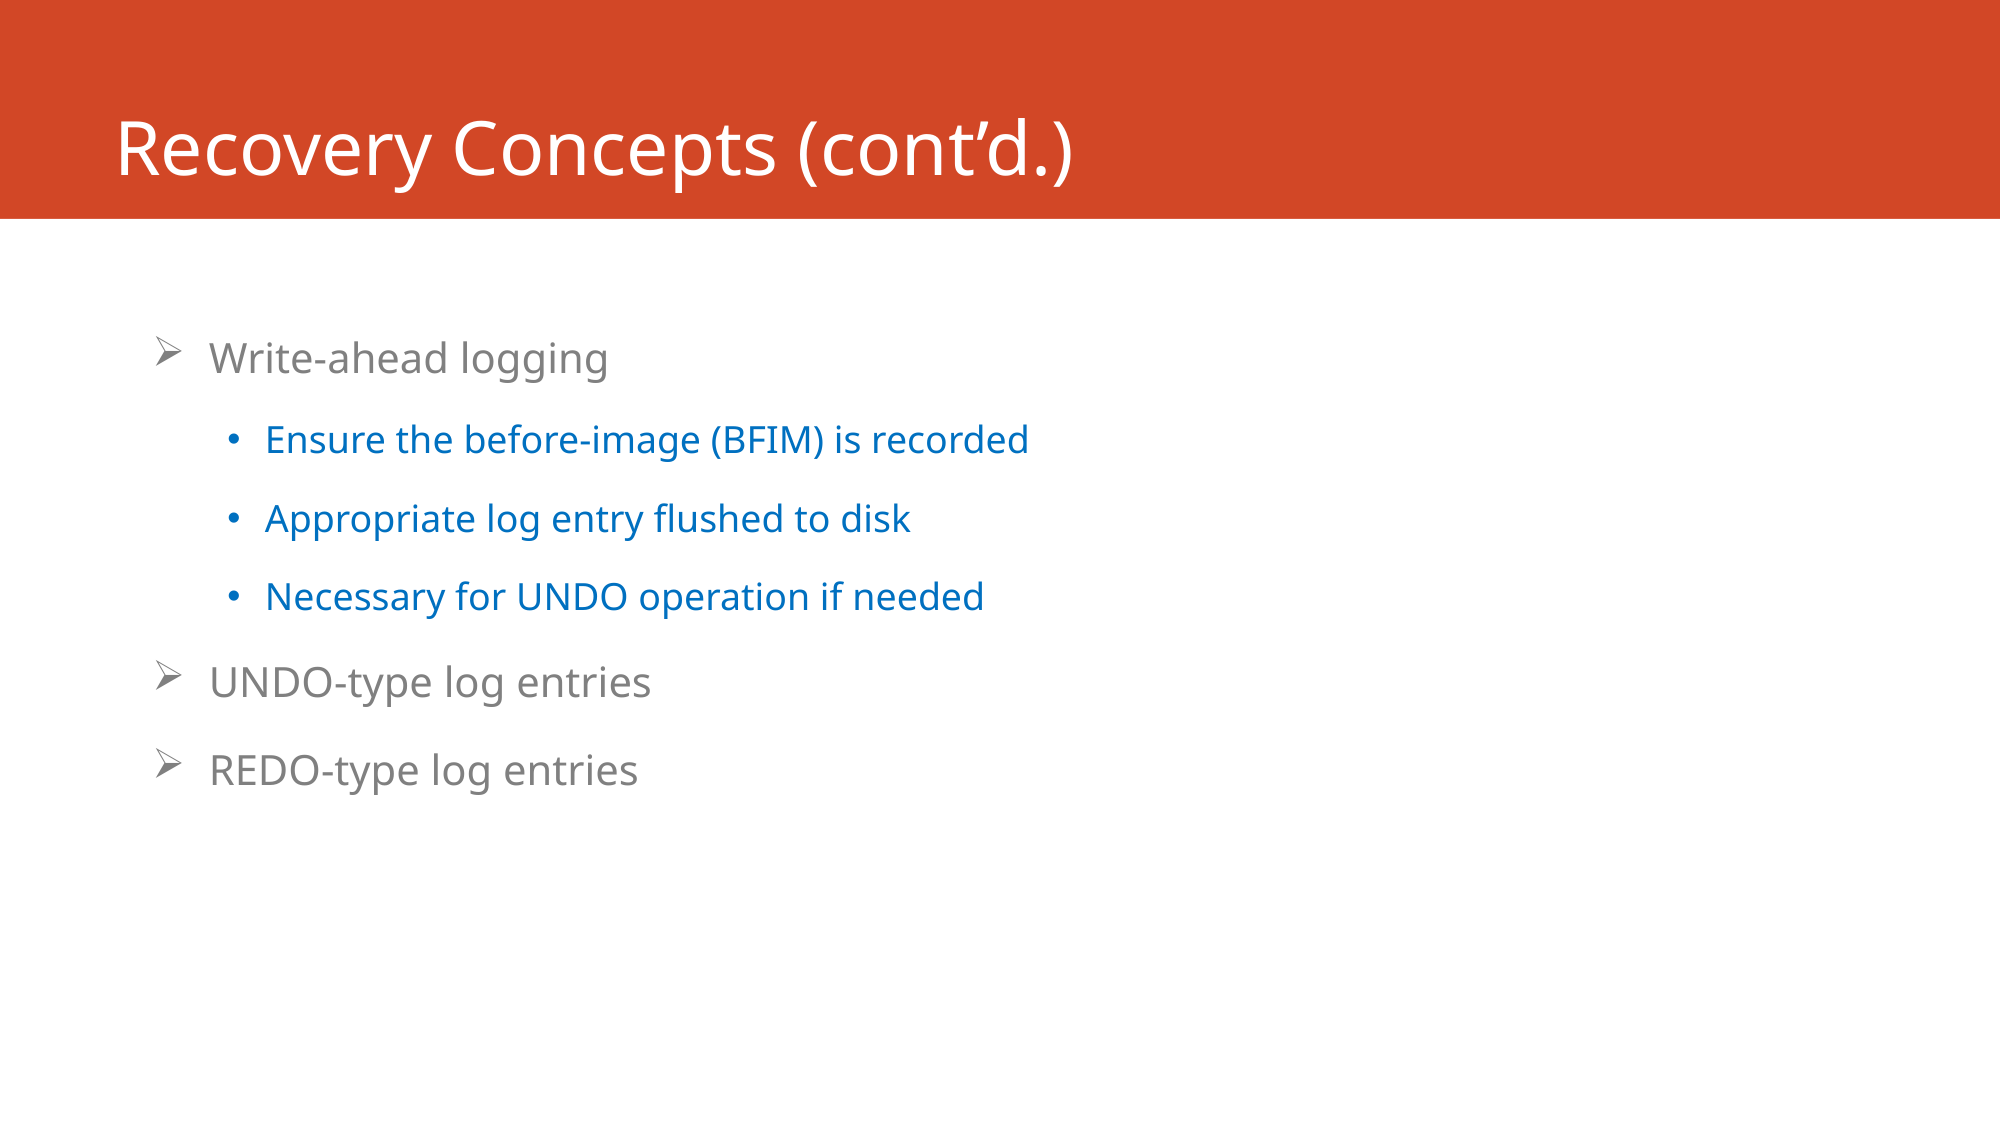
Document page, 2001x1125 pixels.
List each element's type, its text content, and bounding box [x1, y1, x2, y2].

title Recovery Concepts (cont’d.) [99, 0, 1863, 199]
list Write-ahead logging Ensure the before-image (BFIM) is recorded Appropriate log entry flushed to disk Necessary for UNDO operation if needed UNDO-type log entries REDO-type log entries [137, 299, 1863, 1014]
